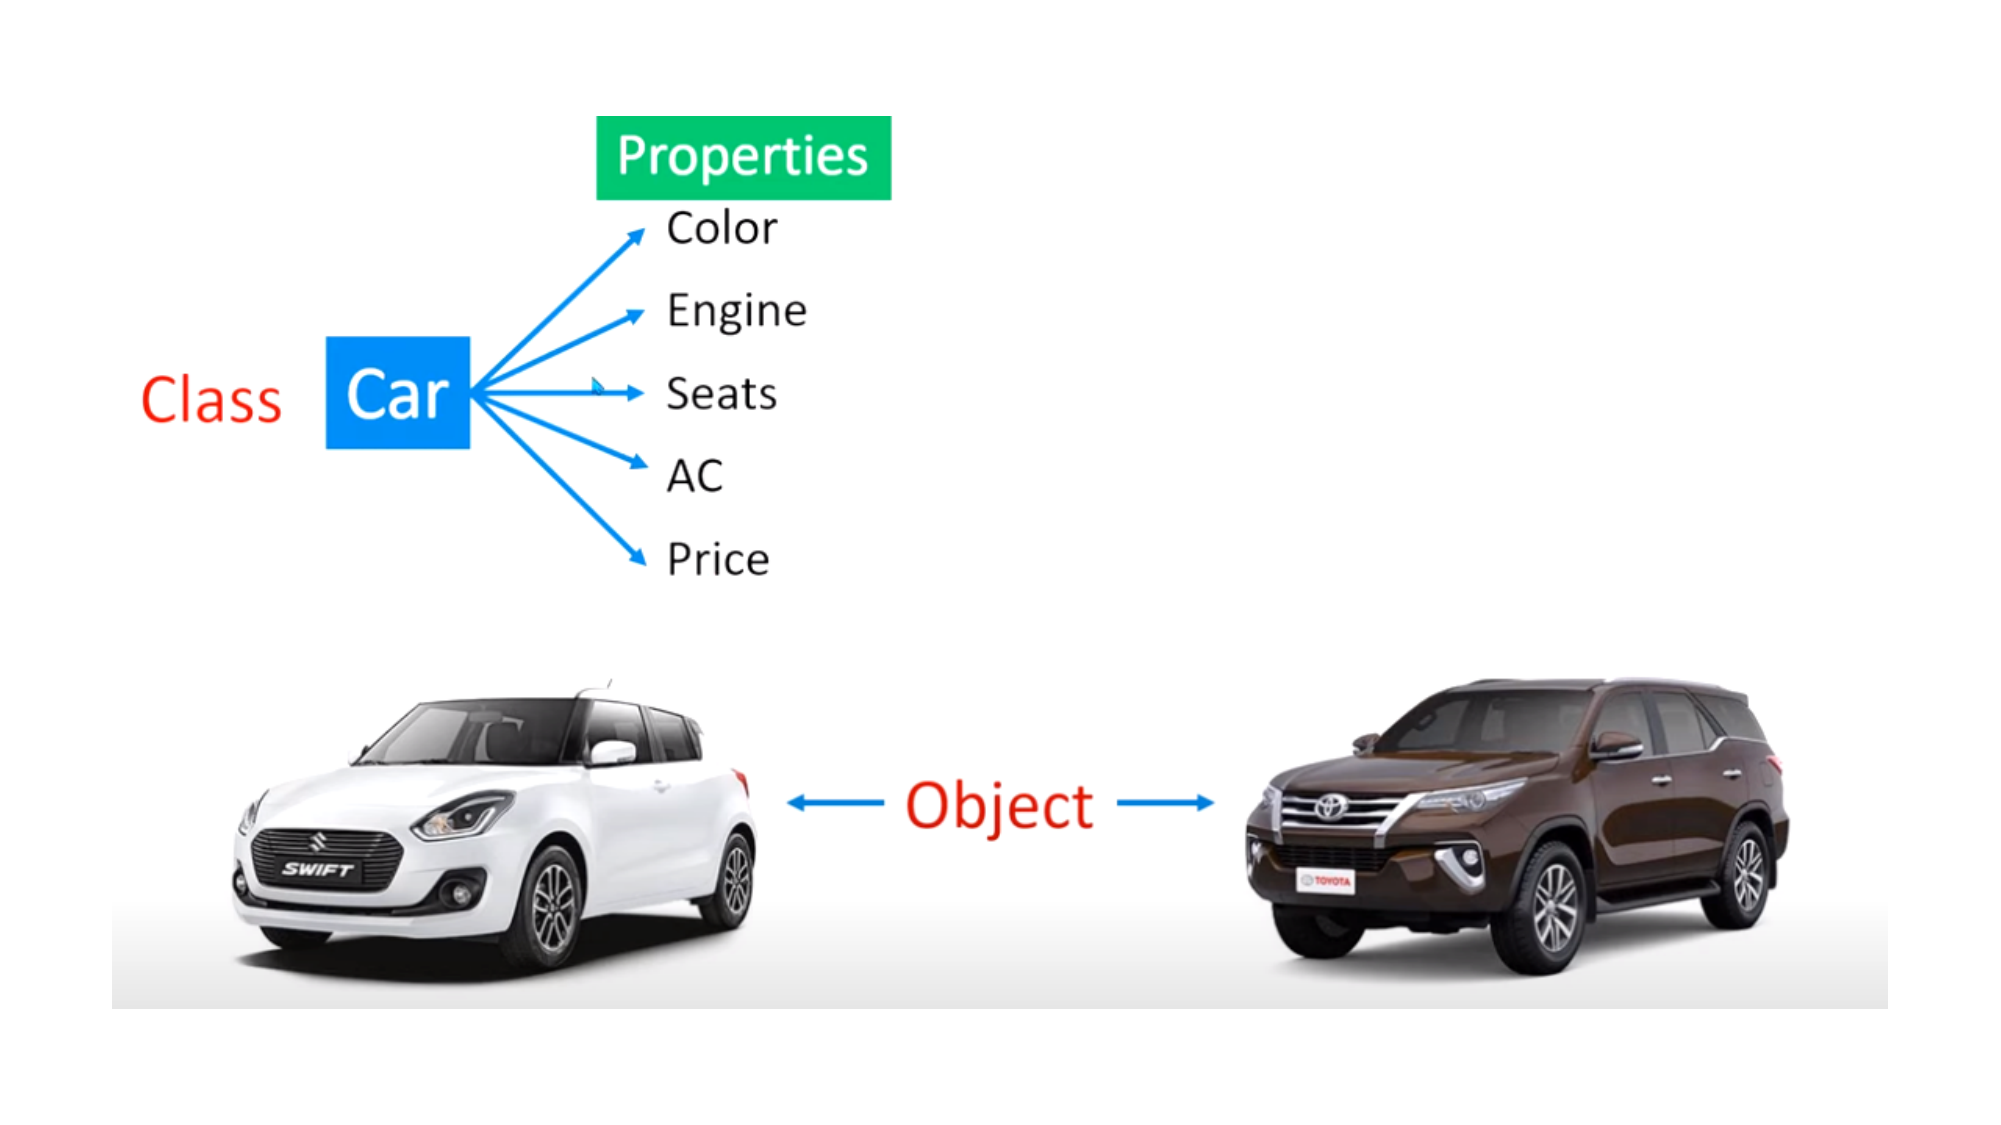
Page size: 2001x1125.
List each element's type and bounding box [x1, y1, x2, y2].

picture [112, 68, 1971, 1009]
